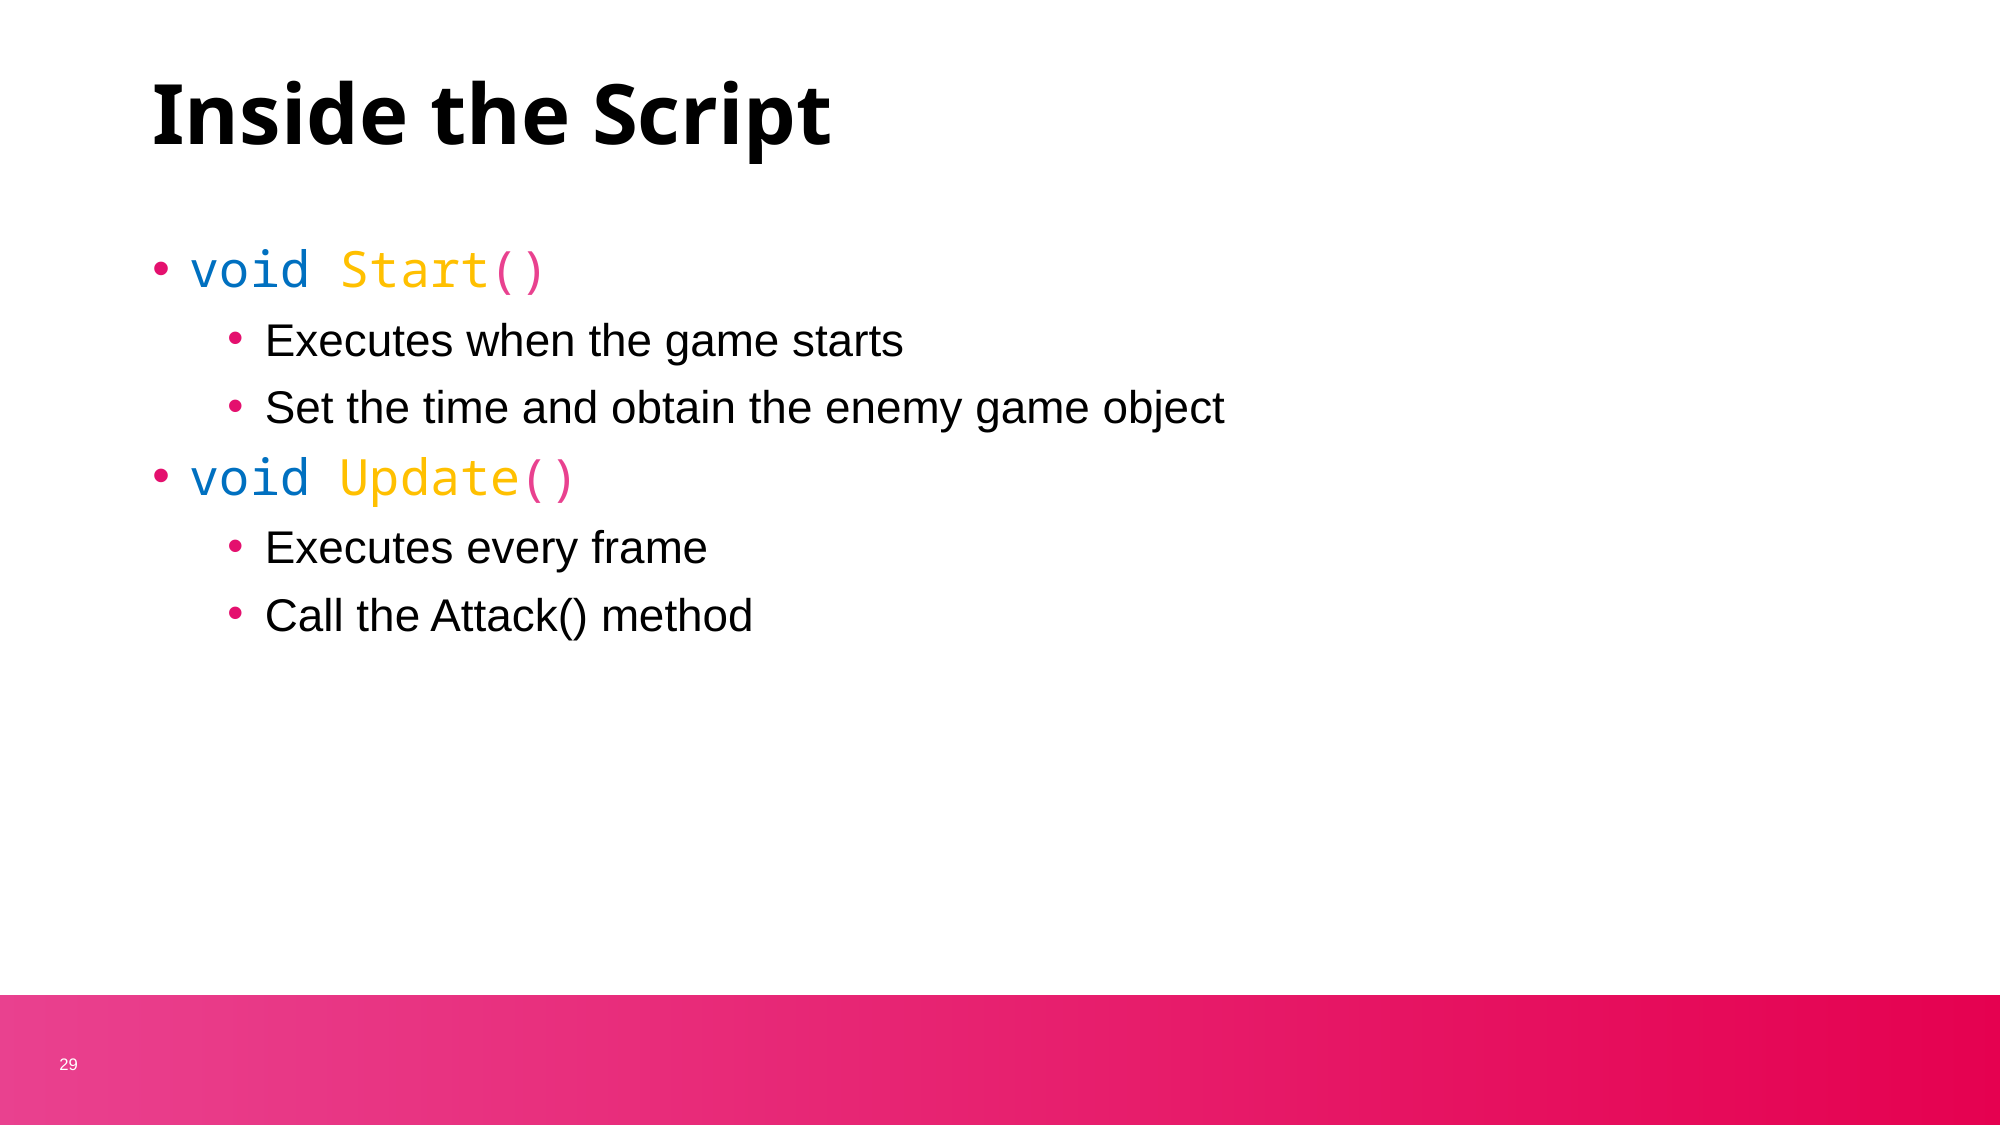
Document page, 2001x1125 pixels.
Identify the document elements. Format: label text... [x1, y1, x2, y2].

list void Start() Executes when the game starts Set the time and obtain the enemy game object void Update() Executes every frame Call the Attack() method [137, 230, 1863, 975]
title Inside the Script [137, 29, 1863, 207]
slide_number 29 [23, 1028, 114, 1100]
